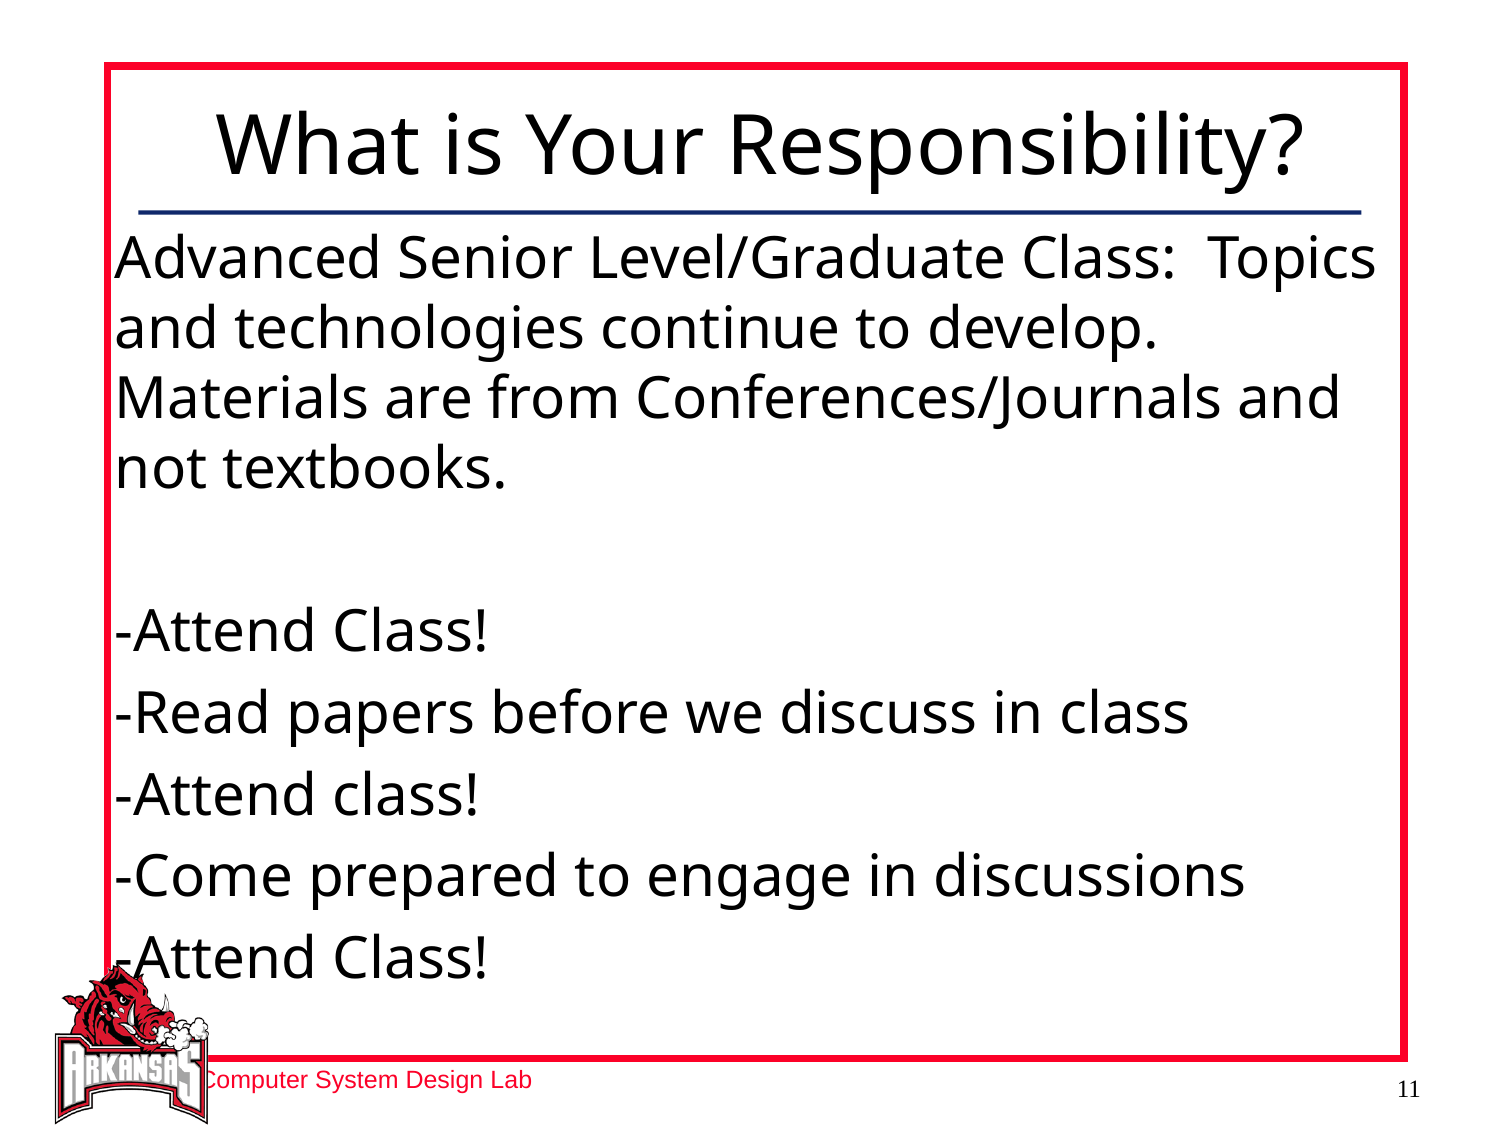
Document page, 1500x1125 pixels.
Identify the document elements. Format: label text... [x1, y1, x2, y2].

title What is Your Responsibility? [85, 112, 1436, 250]
picture [54, 961, 209, 1125]
list Advanced Senior Level/Graduate Class: Topics and technologies continue to develop. Materials are from Conferences/Journals and not textbooks. -Attend Class! -Read papers before we discuss in class -Attend class! -Come prepared to engage in discussions -Attend Class! [99, 212, 1438, 1050]
